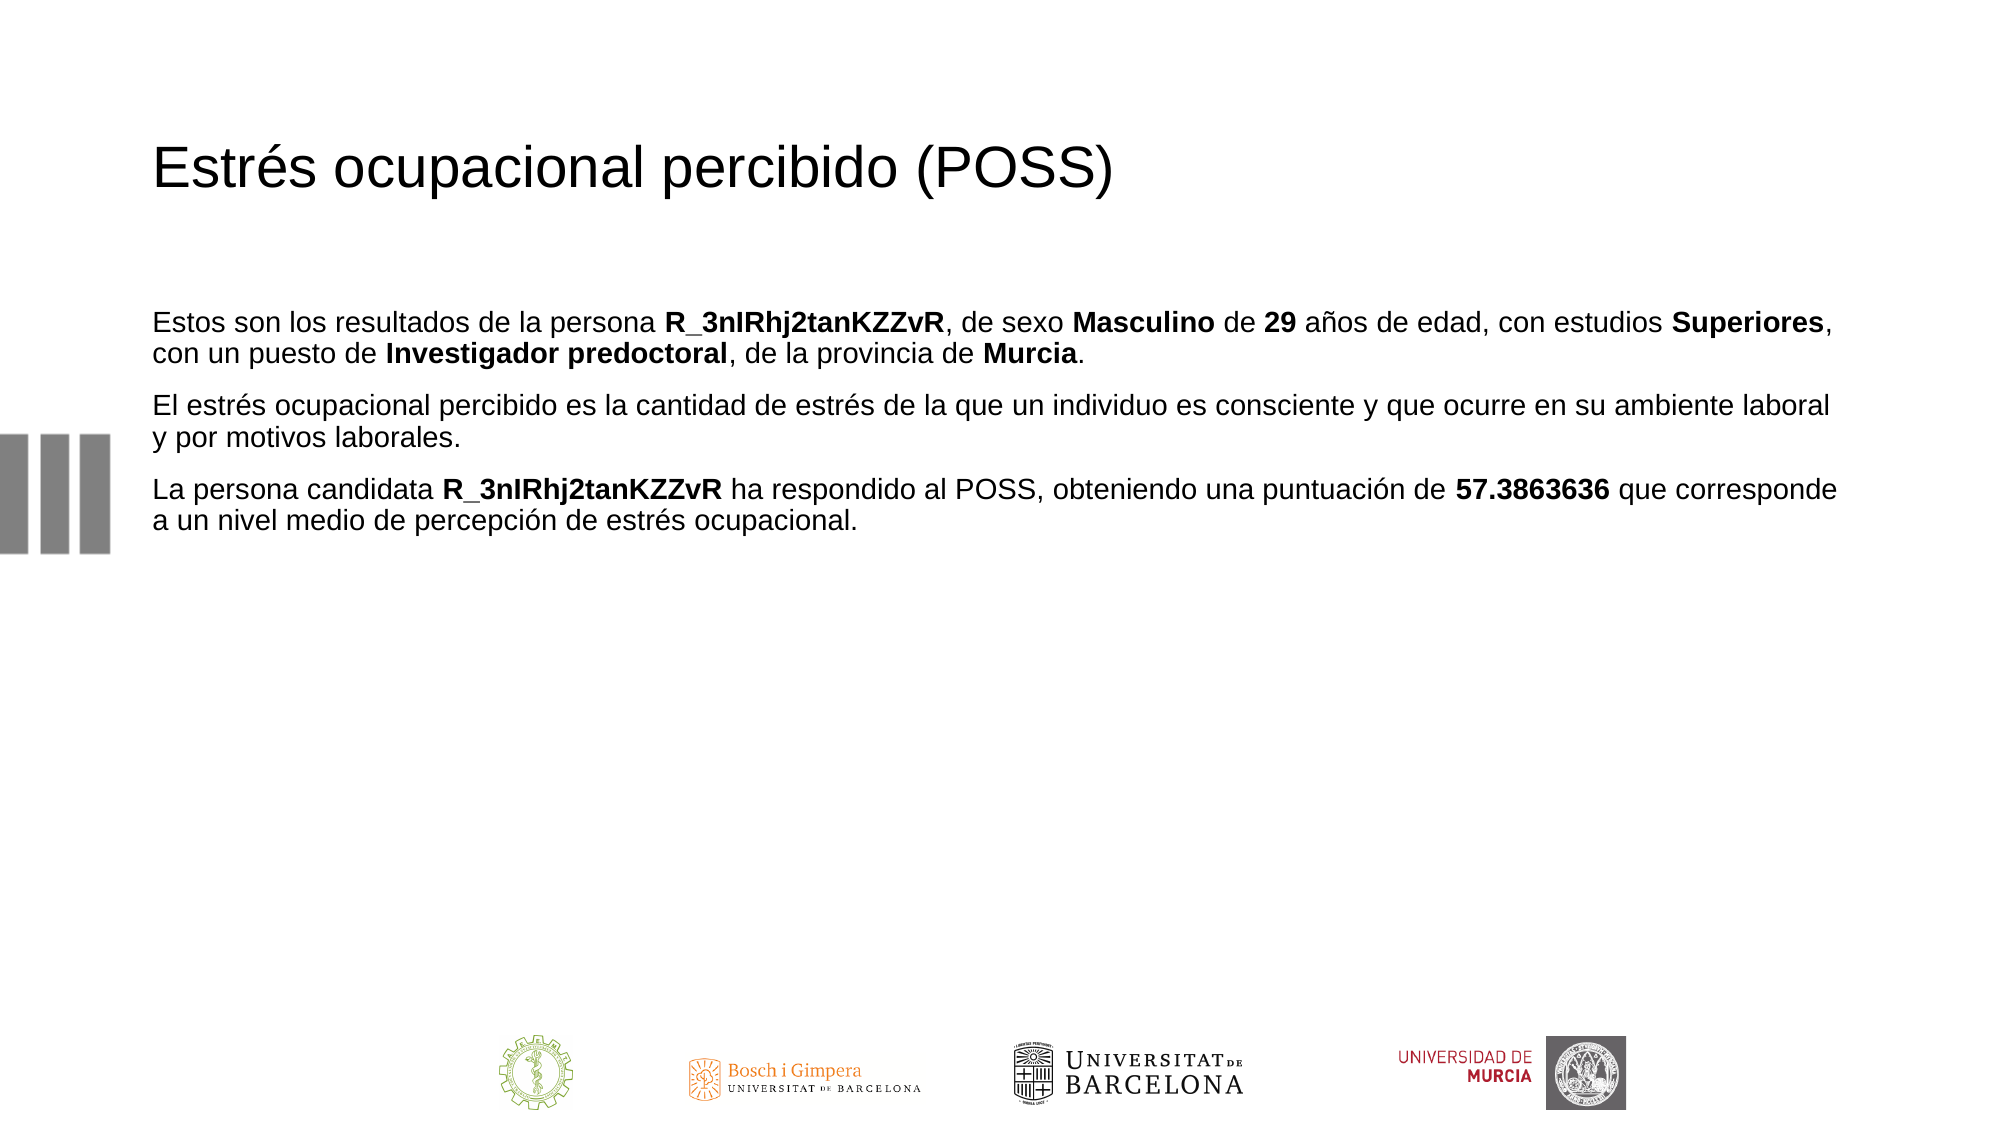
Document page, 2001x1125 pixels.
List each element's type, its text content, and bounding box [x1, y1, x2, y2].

title Estrés ocupacional percibido (POSS) [137, 59, 1863, 278]
picture [684, 1031, 926, 1125]
picture [1014, 1042, 1243, 1105]
picture [0, 420, 123, 563]
picture [1331, 1036, 1627, 1110]
list Estos son los resultados de la persona R_3nIRhj2tanKZZvR, de sexo Masculino de 29 años de edad, con estudios Superiores, con un puesto de Investigador predoctoral, de la provincia de Murcia. El estrés ocupacional percibido es la cantidad de estrés de la que un individuo es consciente y que ocurre en su ambiente laboral y por motivos laborales. La persona candidata R_3nIRhj2tanKZZvR ha respondido al POSS, obteniendo una puntuación de 57.3863636 que corresponde a un nivel medio de percepción de estrés ocupacional. [137, 299, 1863, 1014]
picture [499, 1035, 573, 1110]
